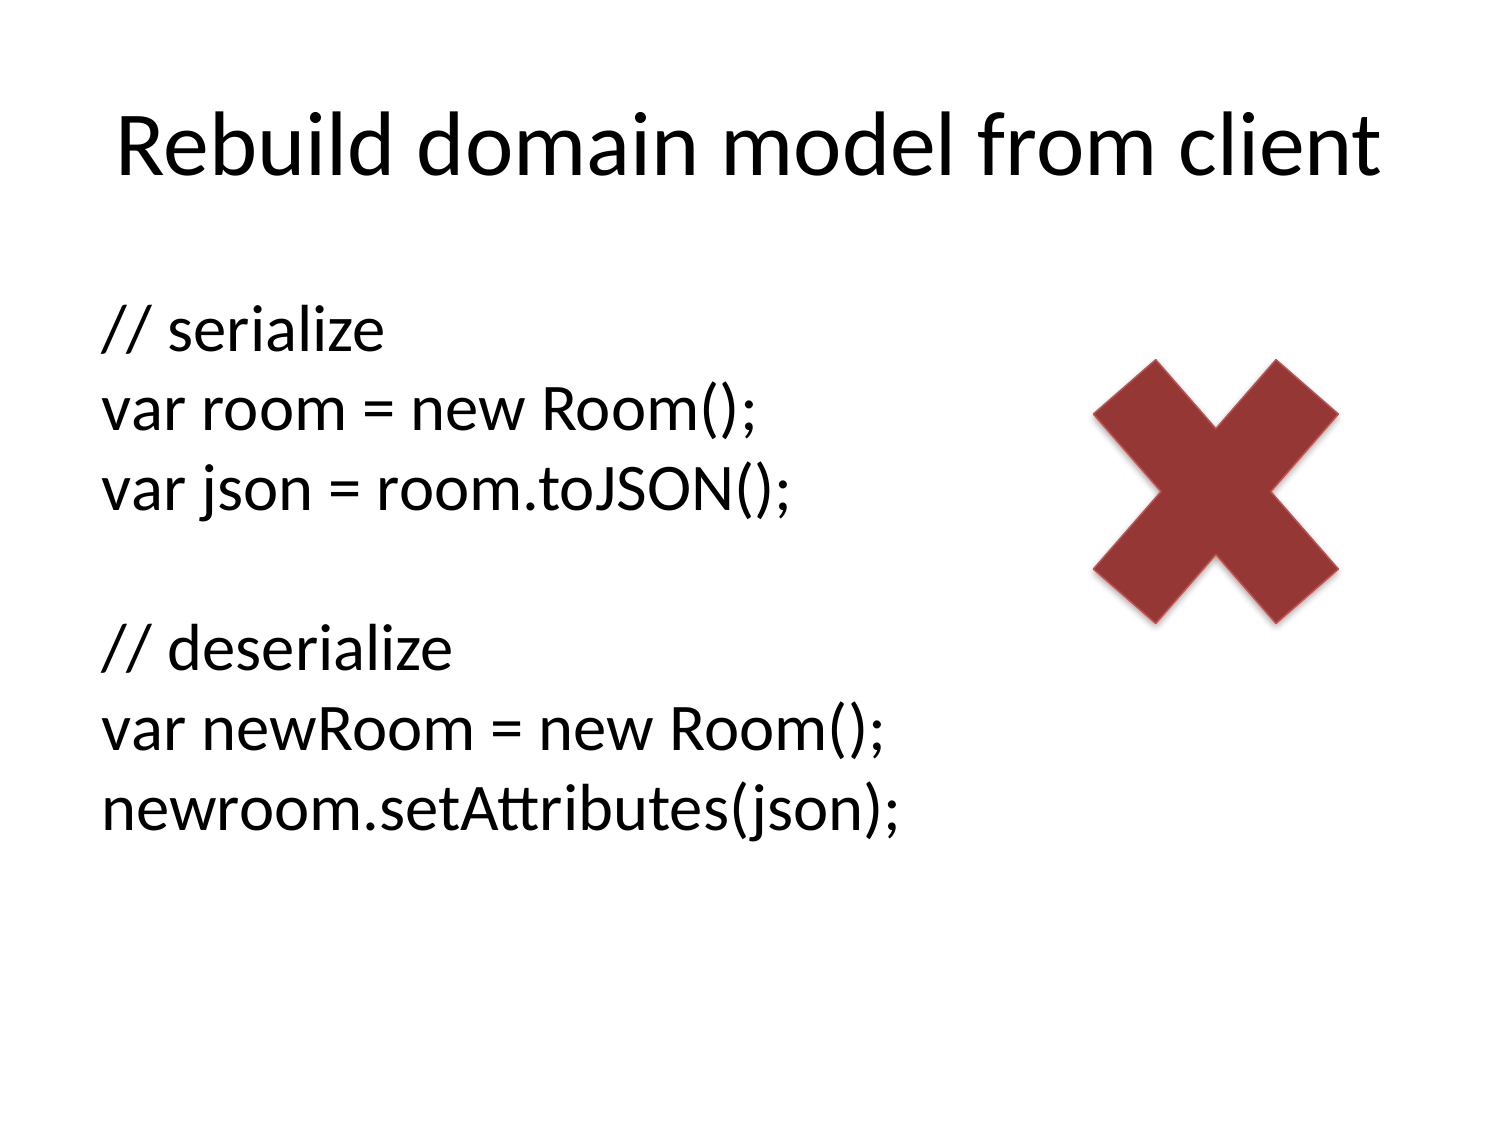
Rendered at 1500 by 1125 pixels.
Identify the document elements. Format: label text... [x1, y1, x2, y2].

text_box // serialize var room = new Room(); var json = room.toJSON(); // deserialize var newRoom = new Room(); newroom.setAttributes(json); [86, 276, 1365, 932]
title Rebuild domain model from client [75, 45, 1425, 233]
text_box [1092, 359, 1339, 624]
